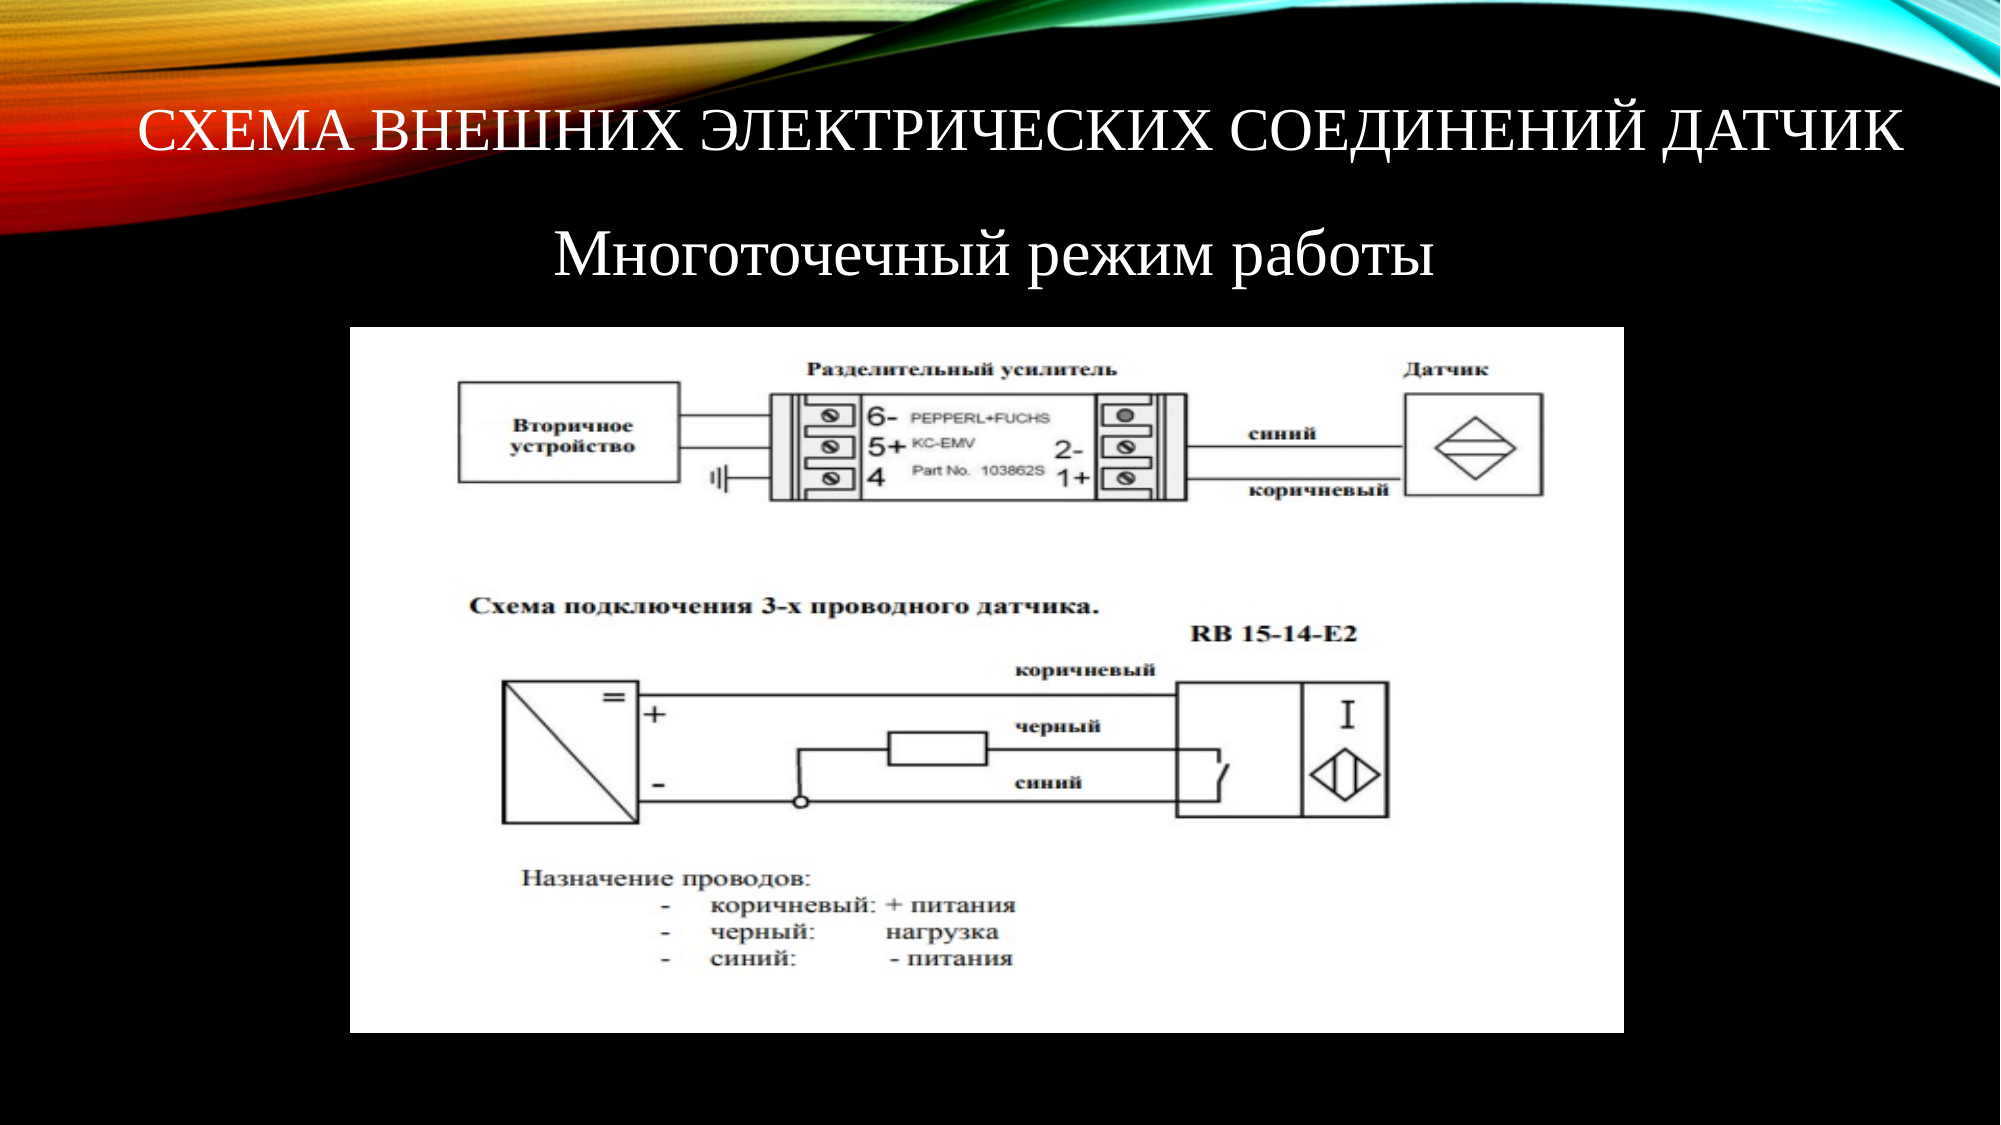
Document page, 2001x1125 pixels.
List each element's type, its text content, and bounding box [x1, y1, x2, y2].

text_box Многоточечный режим работы [126, 201, 1863, 296]
title Схема внешних электрических соединений датчик [54, 59, 1919, 202]
picture [0, 0, 2000, 237]
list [349, 327, 1624, 1033]
